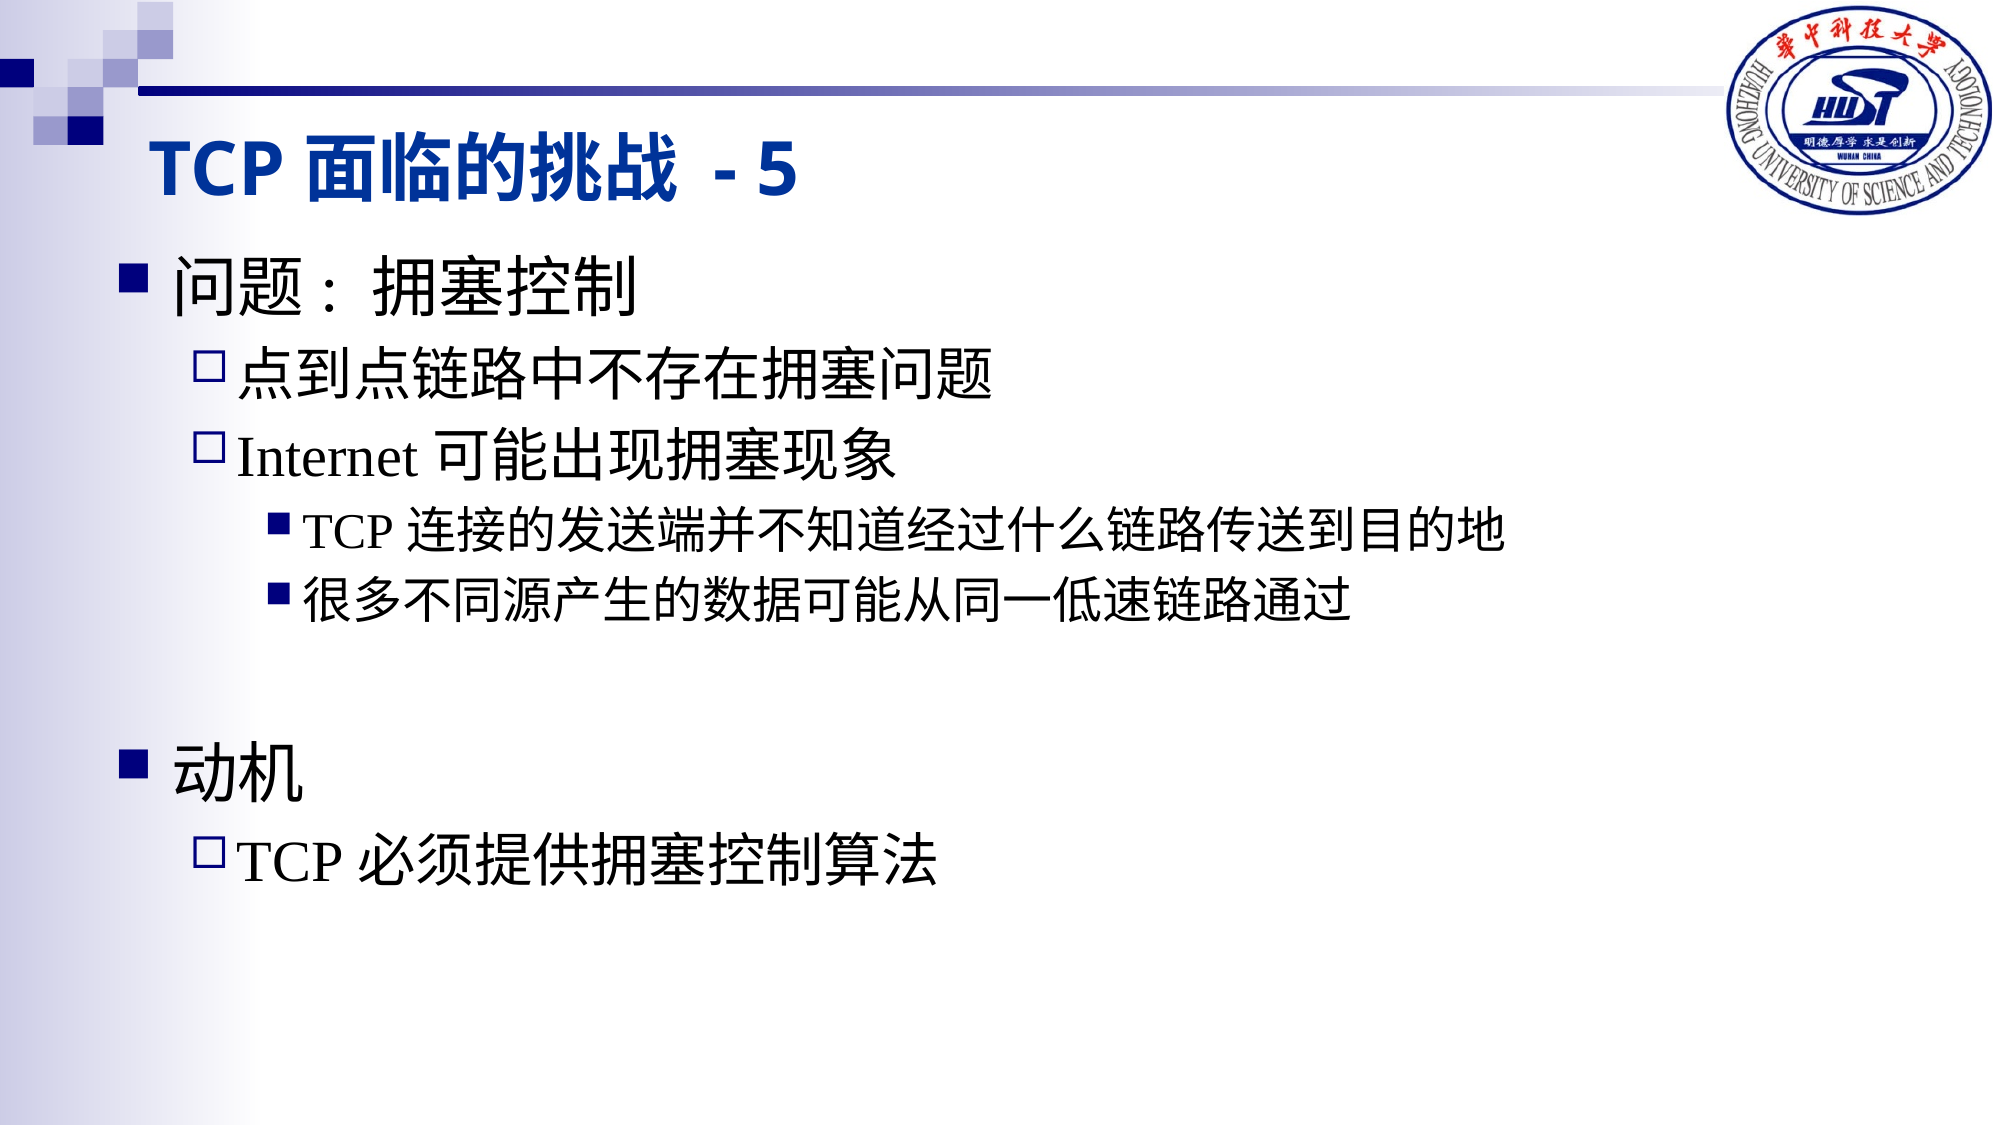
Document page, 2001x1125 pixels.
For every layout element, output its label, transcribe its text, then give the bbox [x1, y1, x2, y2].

picture [1724, 1, 1993, 219]
list 问题: 拥塞控制 点到点链路中不存在拥塞问题 Internet可能出现拥塞现象 TCP连接的发送端并不知道经过什么链路传送到目的地 很多不同源产生的数据可能从同一低速链路通过 动机 TCP必须提供拥塞控制算法 [99, 237, 1900, 1077]
title TCP面临的挑战 - 5 [133, 112, 1504, 219]
